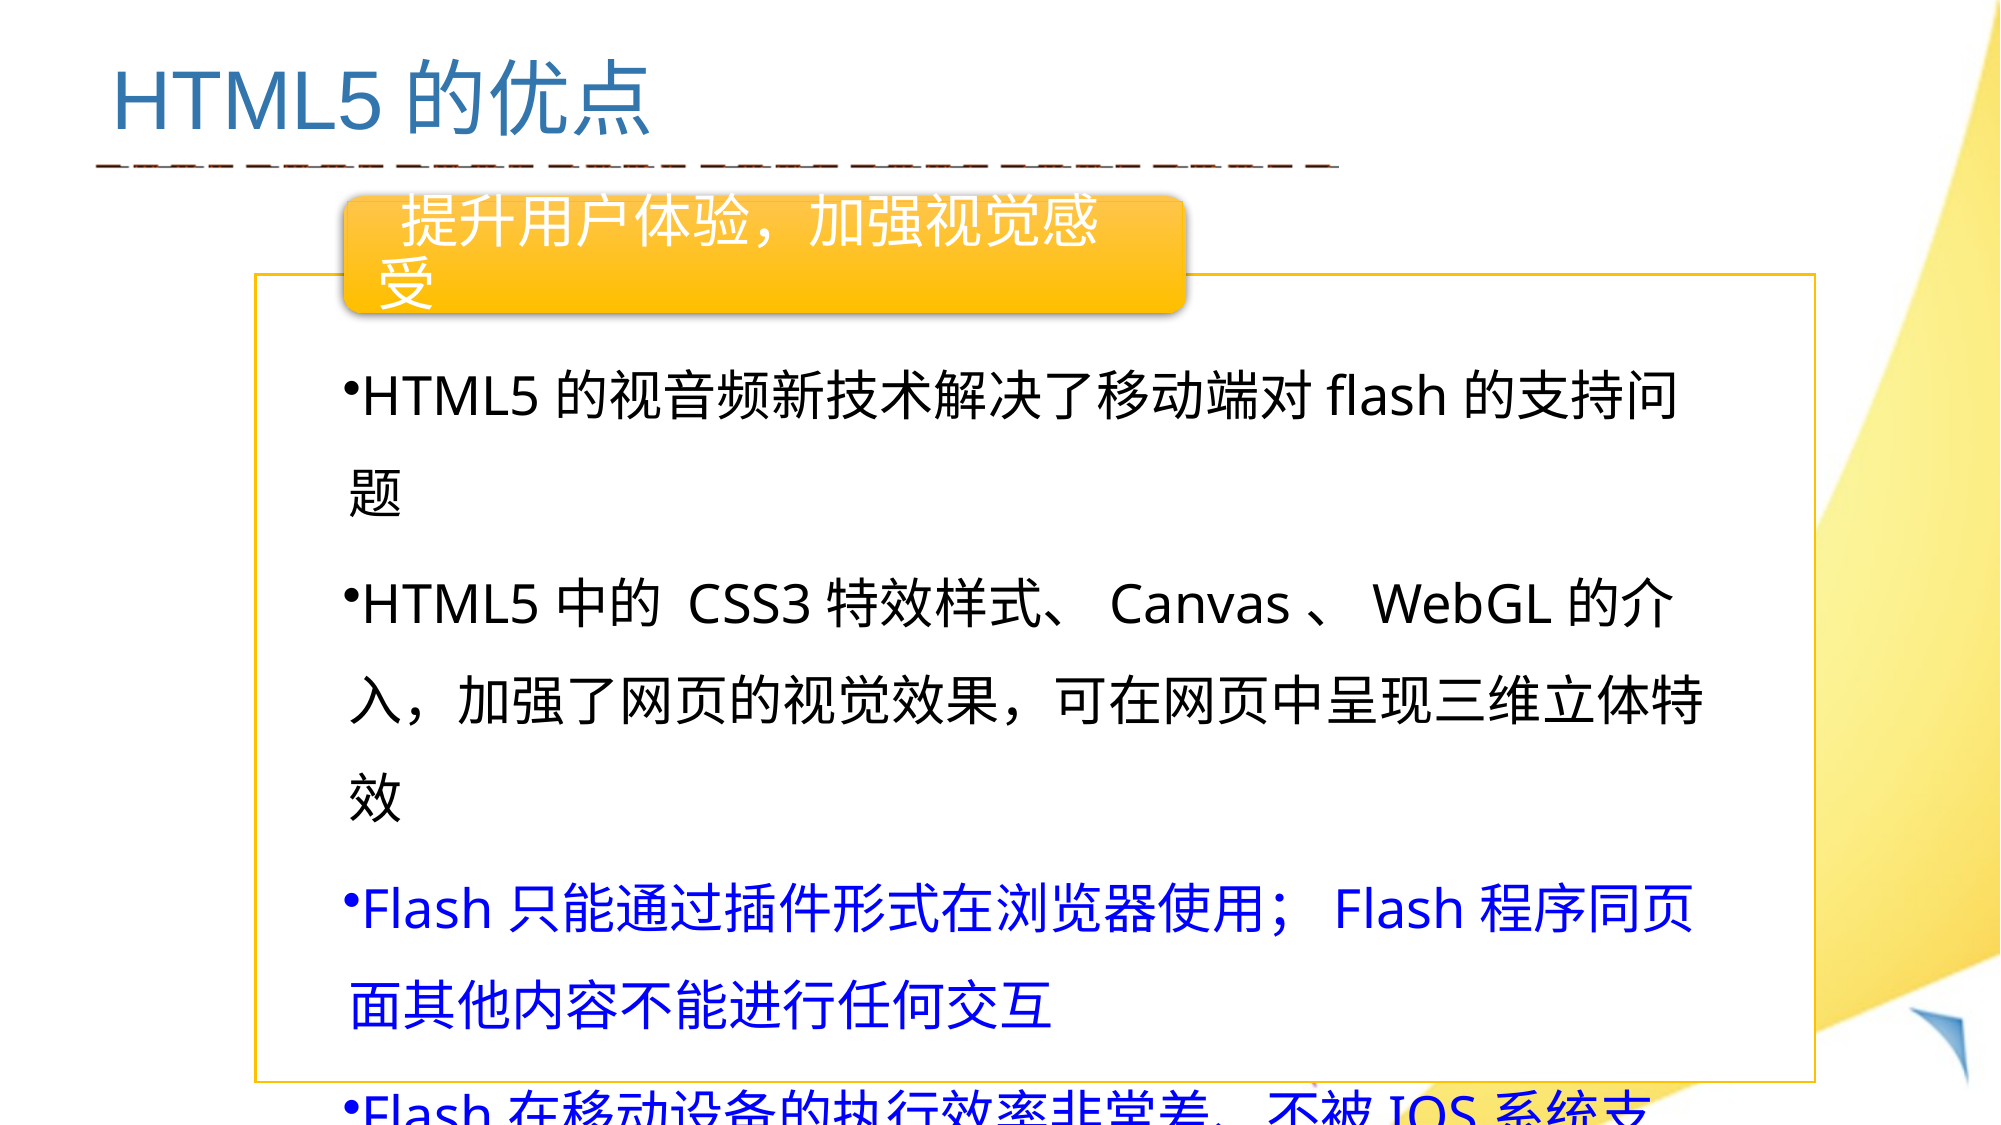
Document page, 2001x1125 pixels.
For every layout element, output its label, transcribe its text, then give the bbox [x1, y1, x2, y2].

picture [1324, 1118, 1330, 1125]
picture [1116, 1117, 1129, 1121]
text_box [343, 196, 1187, 314]
picture [1616, 1114, 1639, 1125]
picture [88, 0, 2000, 1125]
picture [1272, 1109, 1291, 1125]
picture [1120, 1108, 1140, 1114]
list HTML5的优点 [96, 38, 1441, 141]
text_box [255, 274, 1816, 1083]
picture [1351, 1114, 1365, 1125]
picture [1347, 1101, 1355, 1111]
picture [1414, 1100, 1440, 1125]
picture [1346, 1116, 1352, 1125]
